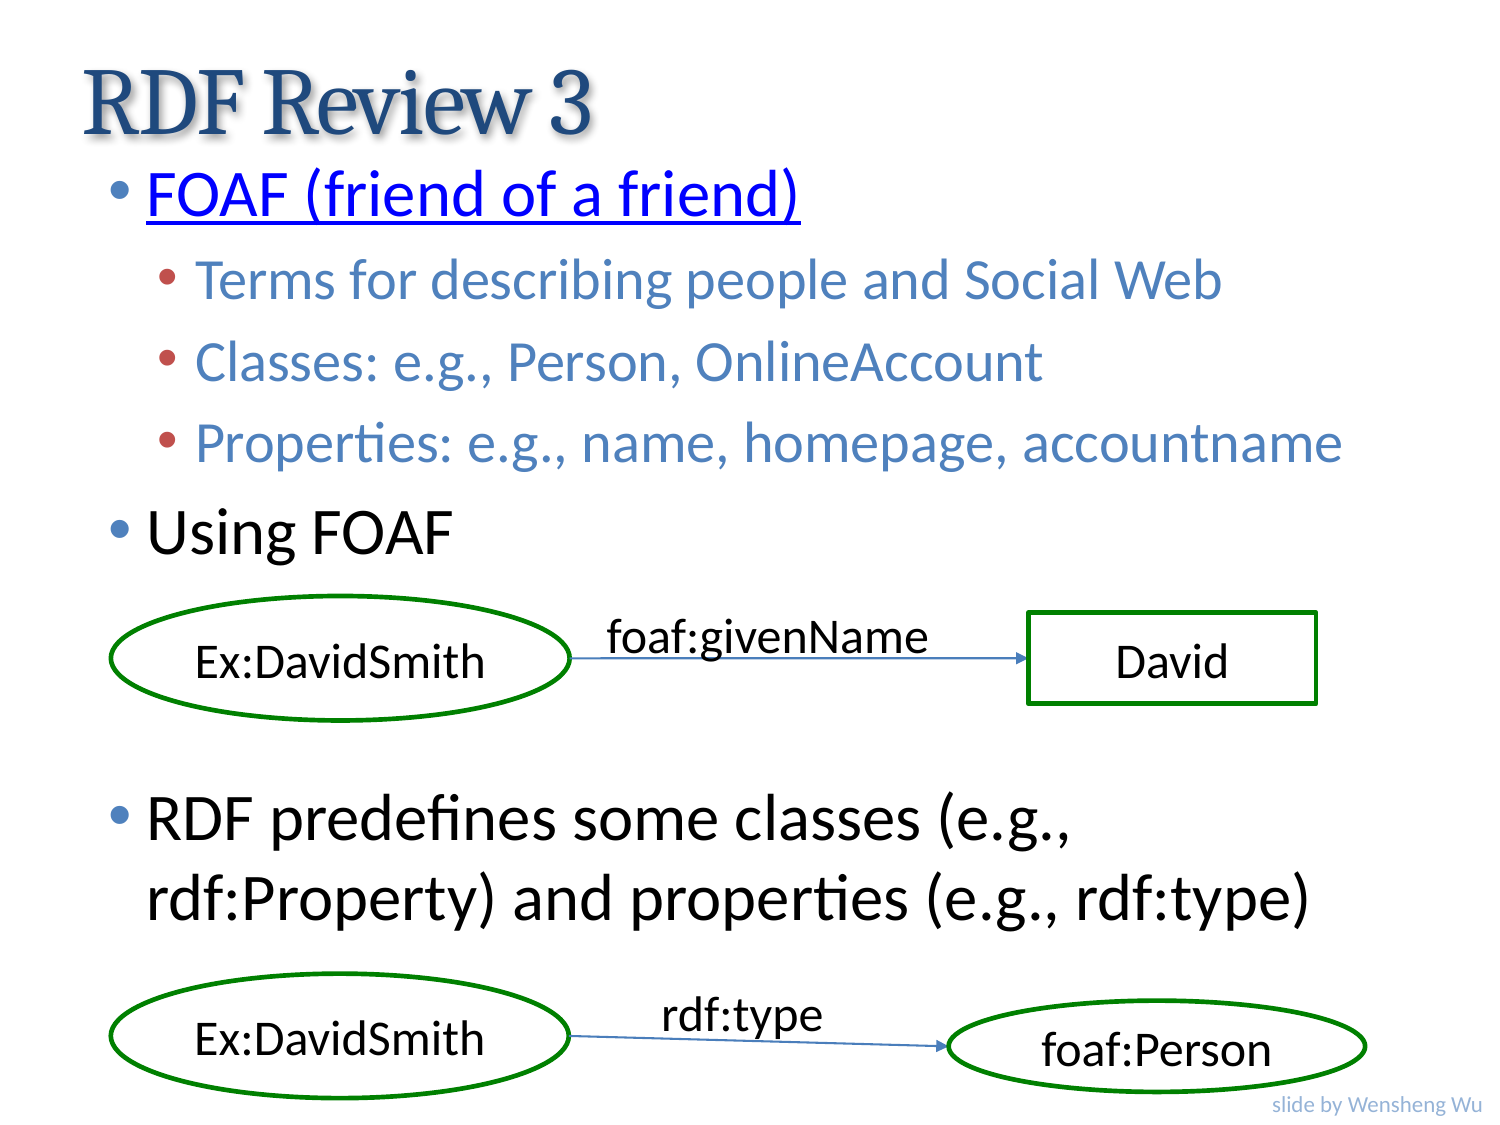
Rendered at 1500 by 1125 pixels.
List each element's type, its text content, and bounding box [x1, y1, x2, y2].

text_box slide by Wensheng Wu [1257, 1082, 1499, 1125]
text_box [110, 595, 1317, 721]
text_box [110, 973, 1366, 1099]
list FOAF (friend of a friend) Terms for describing people and Social Web Classes: e.g., Person, OnlineAccount Properties: e.g., name, homepage, accountname Using FOAF RDF predefines some classes (e.g., rdf:Property) and properties (e.g., rdf:type) [74, 141, 1426, 1051]
title RDF Review 3 [66, 14, 1418, 179]
